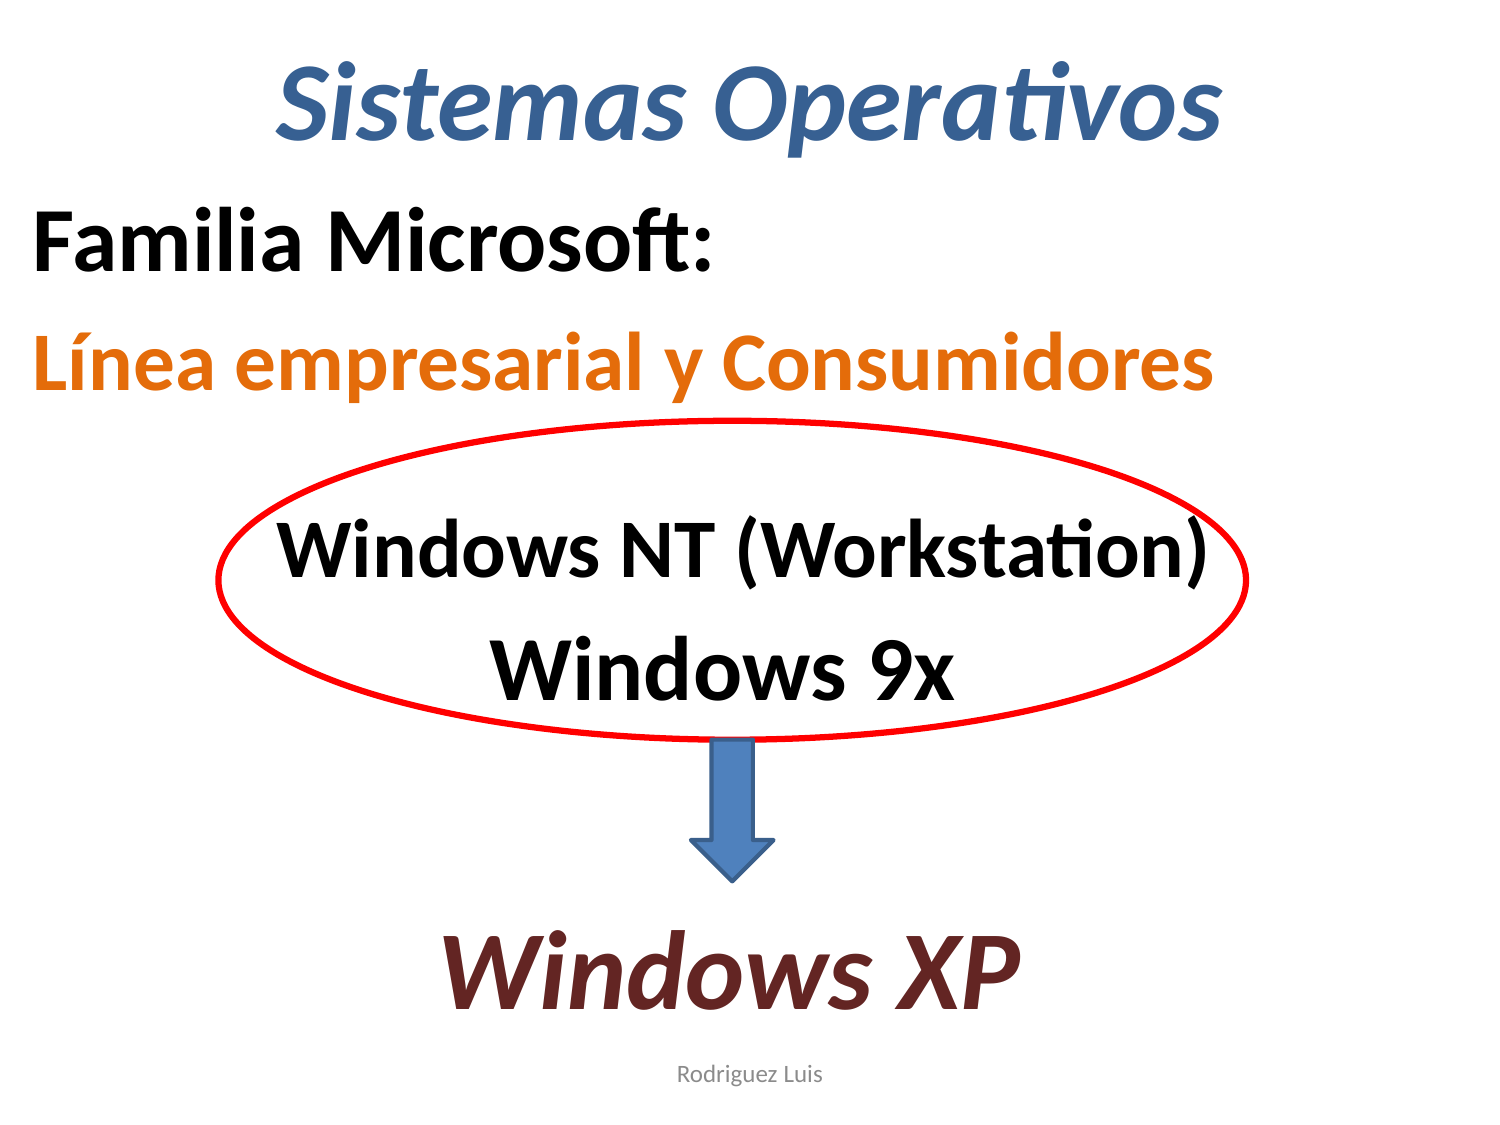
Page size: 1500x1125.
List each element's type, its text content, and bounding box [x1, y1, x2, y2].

list Familia Microsoft: Línea empresarial y Consumidores Windows NT (Workstation) Windows 9x Windows XP [17, 172, 1499, 1106]
footer Rodriguez Luis [512, 1042, 988, 1103]
text_box [688, 737, 776, 884]
text_box [216, 418, 1249, 742]
title Sistemas Operativos [75, 19, 1425, 172]
